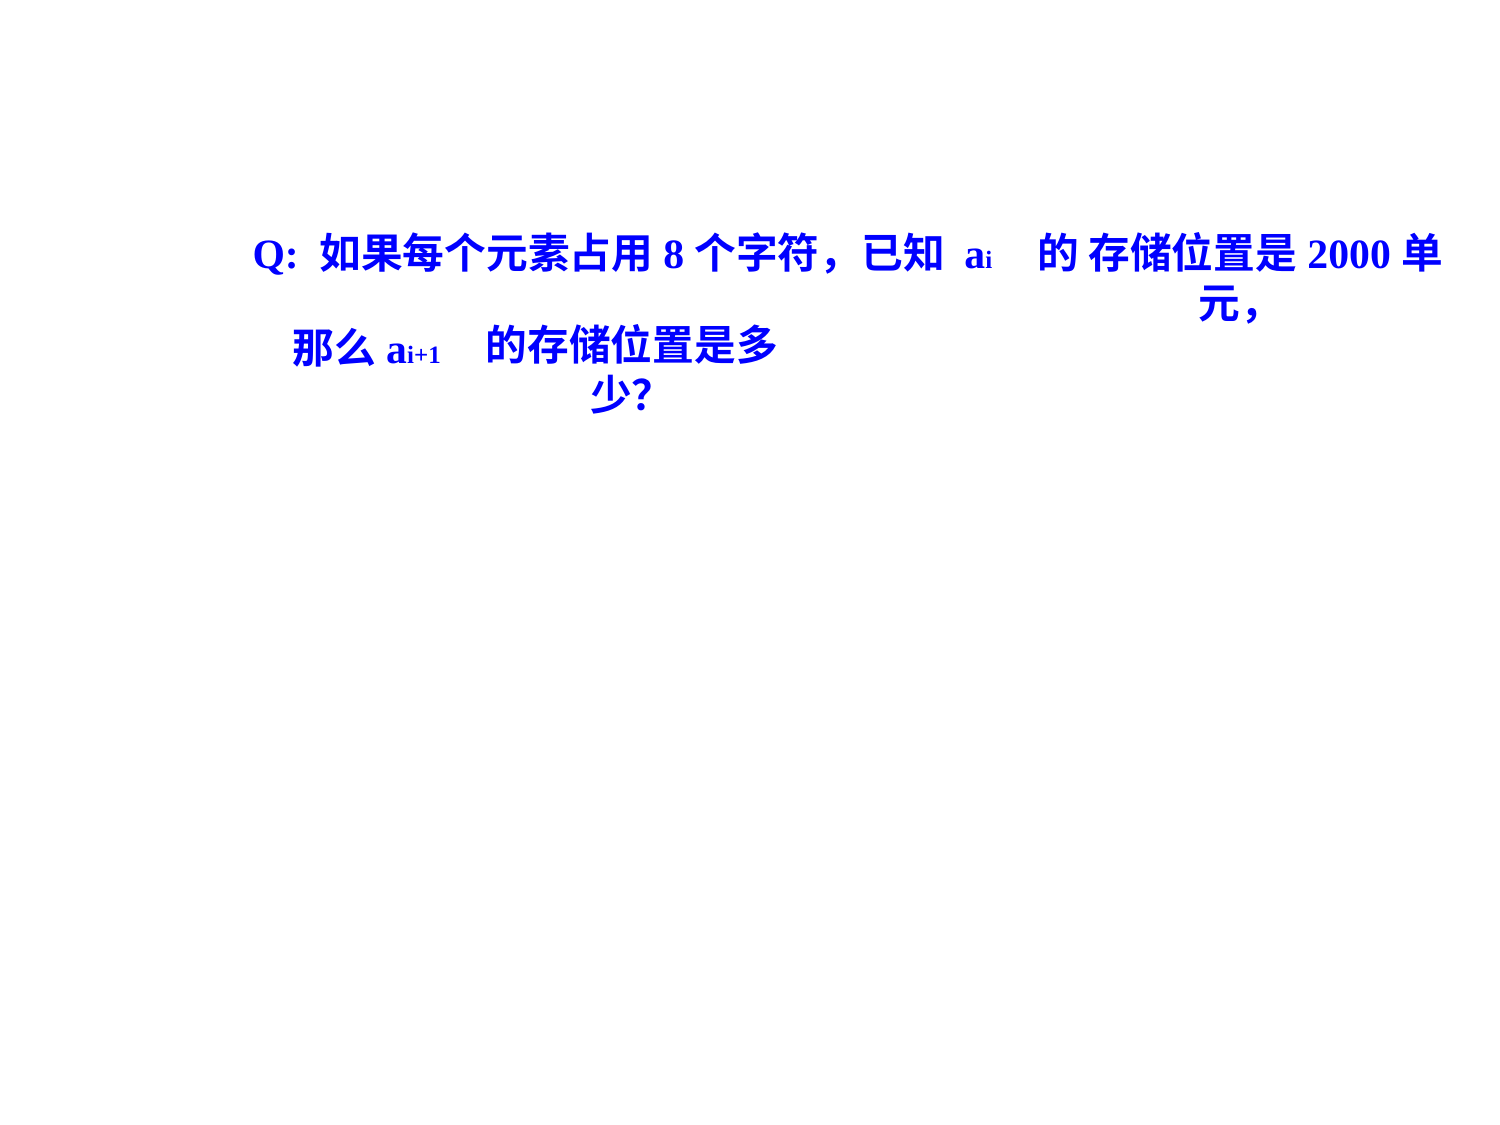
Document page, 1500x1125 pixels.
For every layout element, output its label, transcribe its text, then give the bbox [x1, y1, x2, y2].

text_box 的 存储位置是2000单元， [998, 219, 1483, 335]
text_box Q: 如果每个元素占用8个字符，已知 ai [100, 219, 998, 285]
text_box 的存储位置是多少？ [436, 311, 827, 427]
text_box 那么ai+1 [206, 314, 436, 380]
